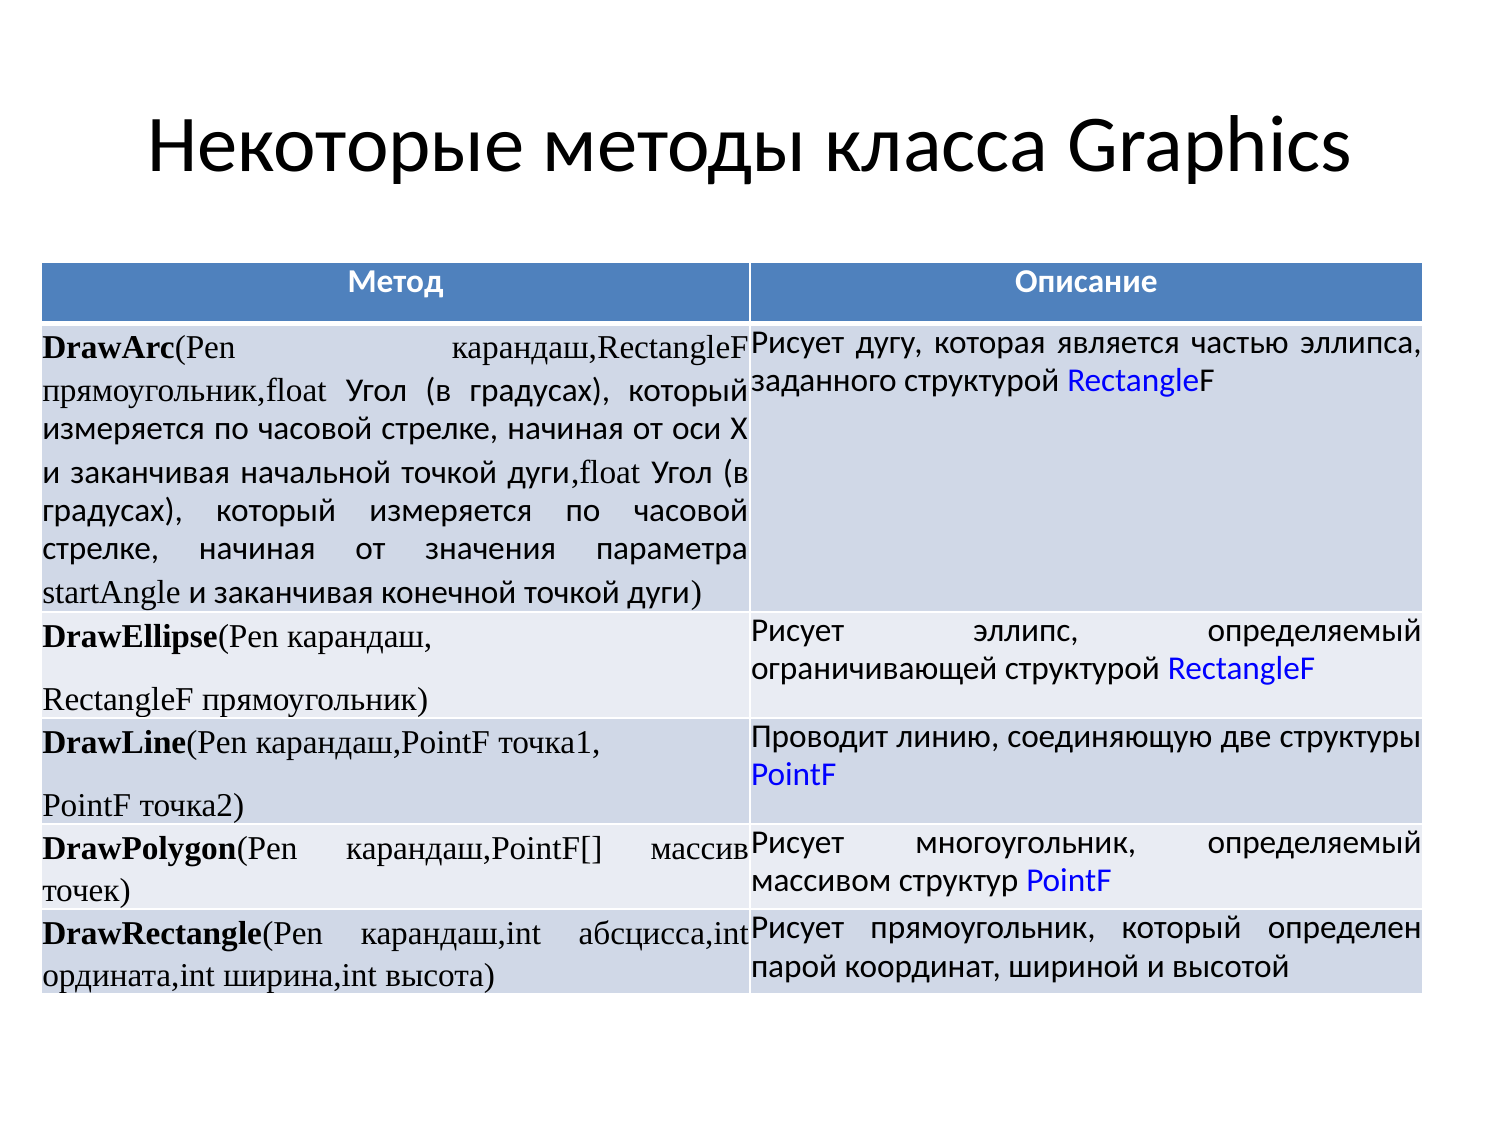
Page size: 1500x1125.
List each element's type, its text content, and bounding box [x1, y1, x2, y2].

title Некоторые методы класса Graphics [75, 45, 1425, 233]
table_cell DrawArc(Pen карандаш,RectangleF прямоугольник,float Угол (в градусах), который измеряется по часовой стрелке, начиная от оси X и заканчивая начальной точкой дуги,float Угол (в градусах), который измеряется по часовой стрелке, начиная от значения параметра startAngle и заканчивая конечной точкой дуги) [42, 326, 749, 611]
table_cell DrawPolygon(Pen карандаш,PointF[] массив точек) [42, 825, 749, 908]
table_cell Проводит линию, соединяющую две структуры PointF [751, 719, 1422, 823]
table_header Метод [42, 263, 749, 321]
table_cell DrawEllipse(Pen карандаш, RectangleF прямоугольник) [42, 613, 749, 717]
table_cell Рисует дугу, которая является частью эллипса, заданного структурой RectangleF [751, 326, 1422, 611]
table_cell DrawRectangle(Pen карандаш,int абсцисса,int ордината,int ширина,int высота) [42, 910, 749, 993]
table_cell Рисует прямоугольник, который определен парой координат, шириной и высотой [751, 910, 1422, 993]
table_cell Рисует эллипс, определяемый ограничивающей структурой RectangleF [751, 613, 1422, 717]
table_cell Рисует многоугольник, определяемый массивом структур PointF [751, 825, 1422, 908]
table_header Описание [751, 263, 1422, 321]
table_cell DrawLine(Pen карандаш,PointF точка1, PointF точка2) [42, 719, 749, 823]
